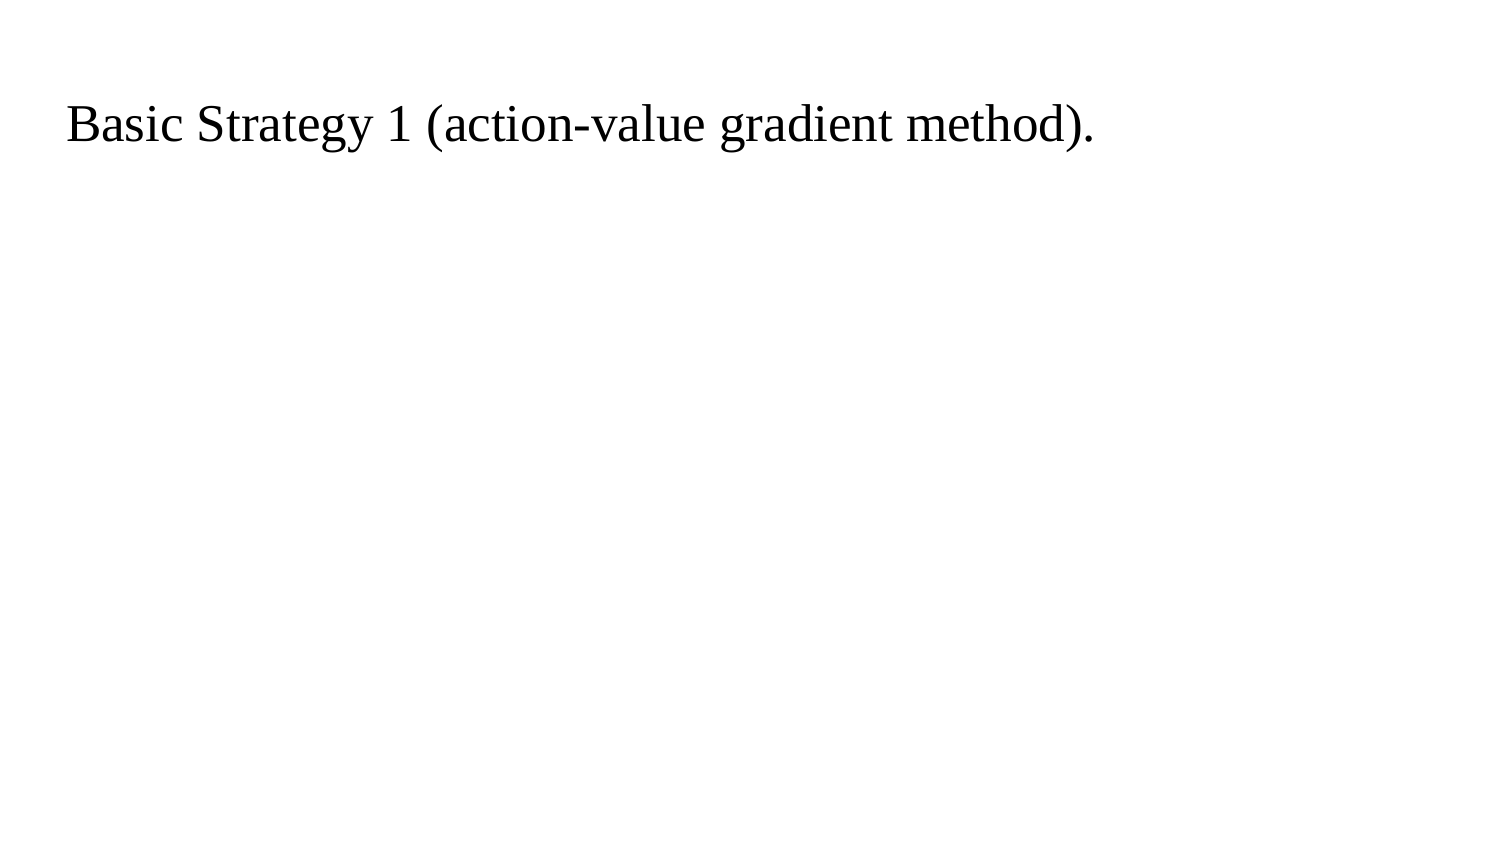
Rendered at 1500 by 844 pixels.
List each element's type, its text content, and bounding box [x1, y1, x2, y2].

title Basic Strategy 1 (action-value gradient method). [51, 72, 1449, 167]
